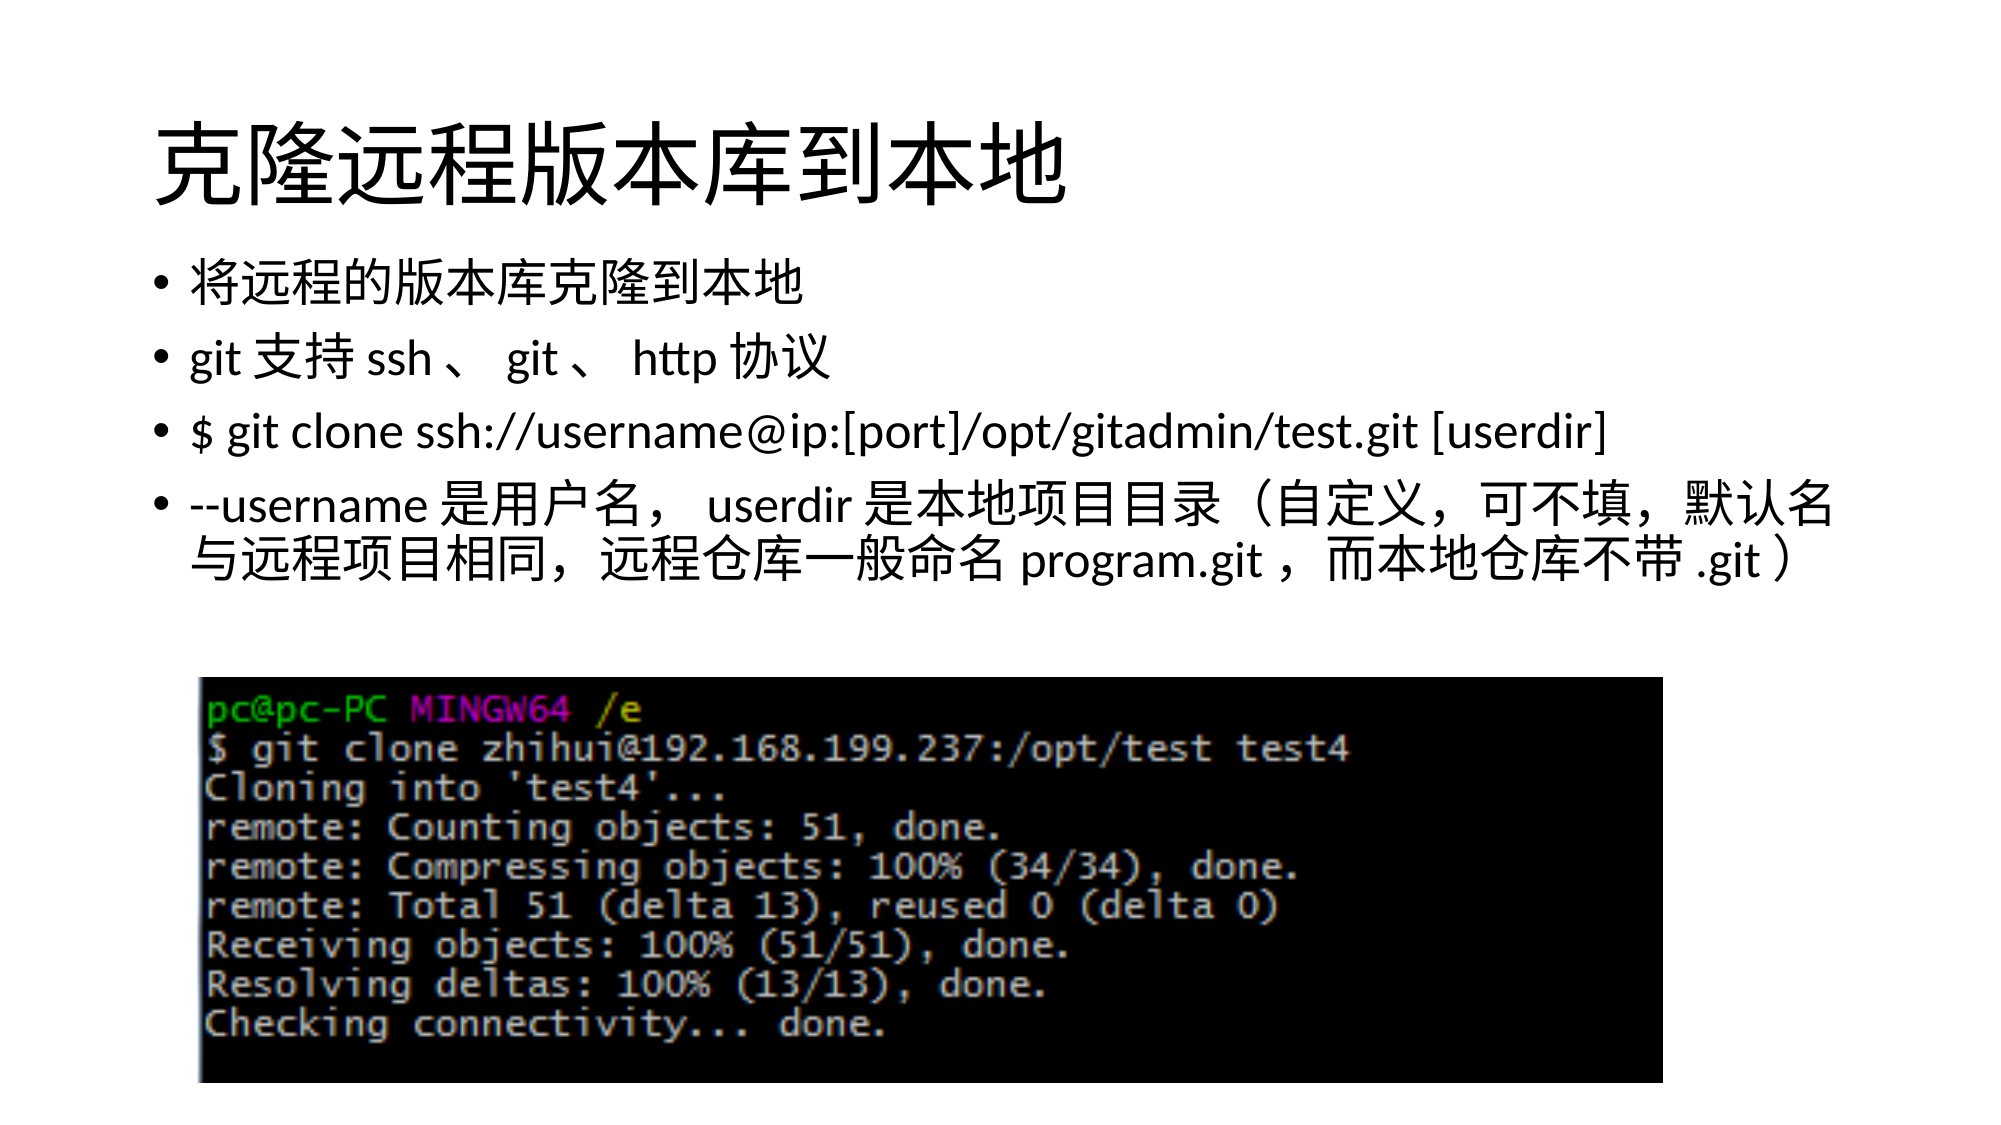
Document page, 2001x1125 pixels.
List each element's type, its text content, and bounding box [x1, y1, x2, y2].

list 将远程的版本库克隆到本地 git支持ssh、git、http协议 $ git clone ssh://username@ip:[port]/opt/gitadmin/test.git [userdir] --username是用户名，userdir是本地项目目录（自定义，可不填，默认名与远程项目相同，远程仓库一般命名program.git，而本地仓库不带.git） [137, 250, 1863, 636]
picture [197, 677, 1663, 1083]
title 克隆远程版本库到本地 [137, 59, 1863, 250]
